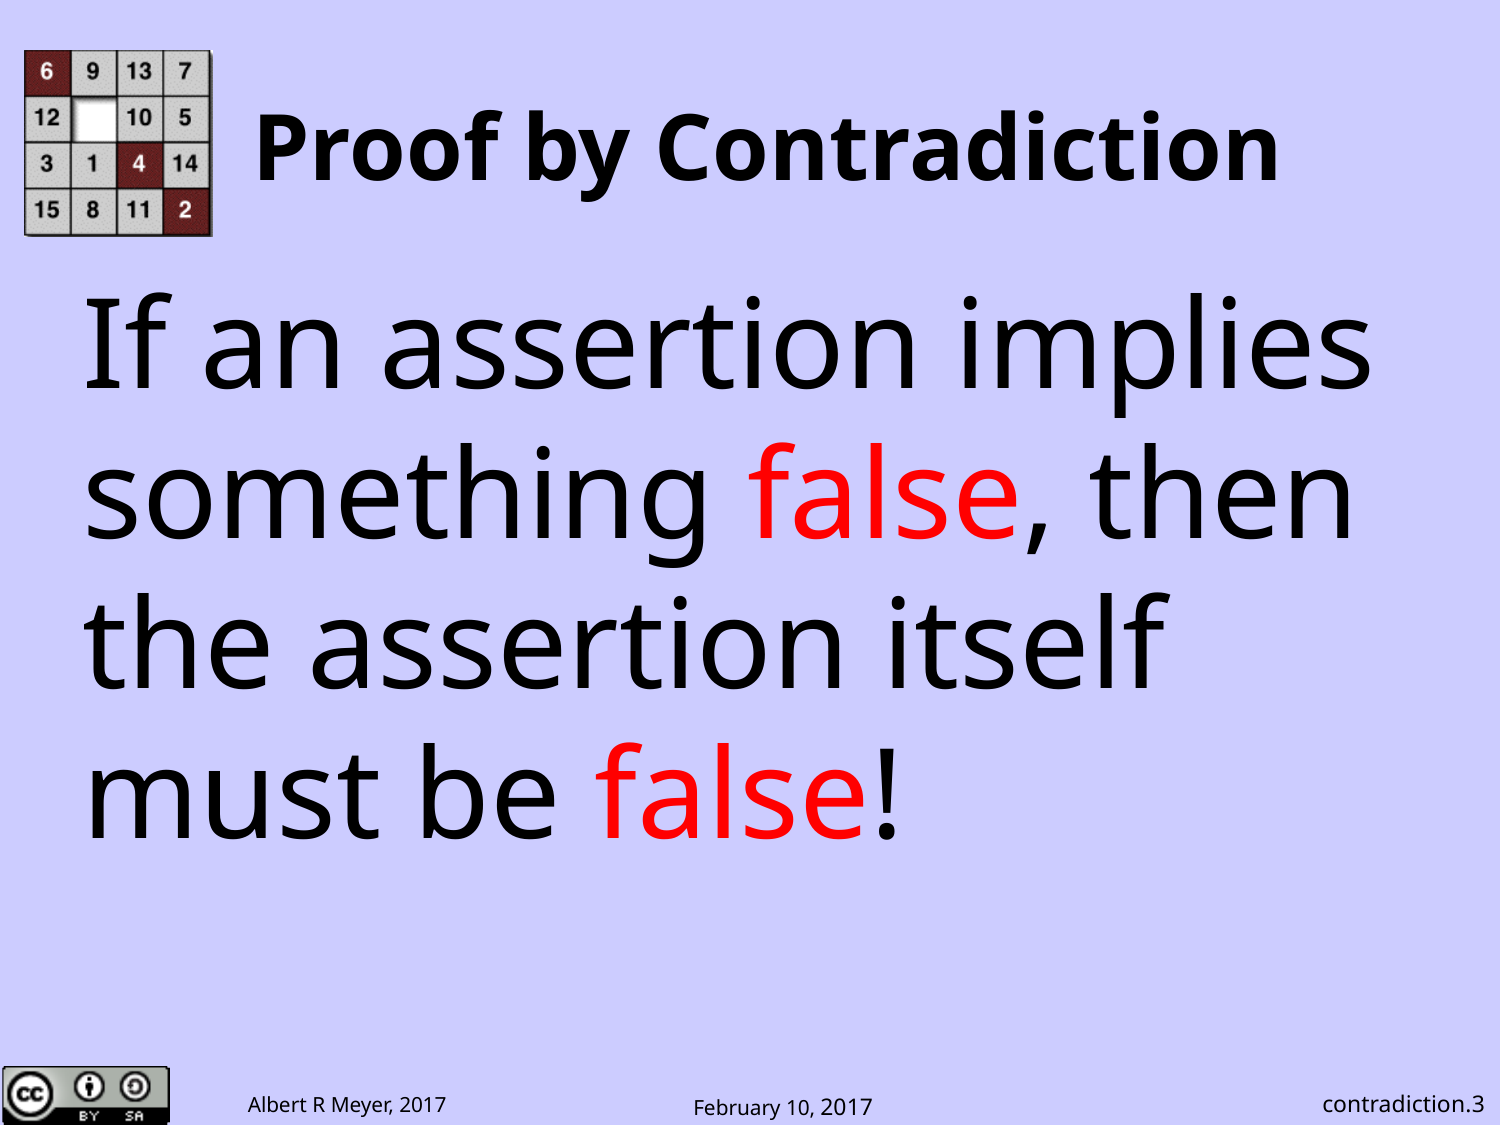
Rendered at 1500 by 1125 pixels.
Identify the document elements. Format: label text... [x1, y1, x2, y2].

picture [24, 50, 213, 237]
slide_number contradiction.3 [1305, 1081, 1500, 1125]
text_box If an assertion implies something false, then the assertion itself must be false! [67, 256, 1425, 872]
title Proof by Contradiction [237, 49, 1476, 238]
picture [2, 1066, 170, 1125]
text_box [537, 328, 688, 397]
